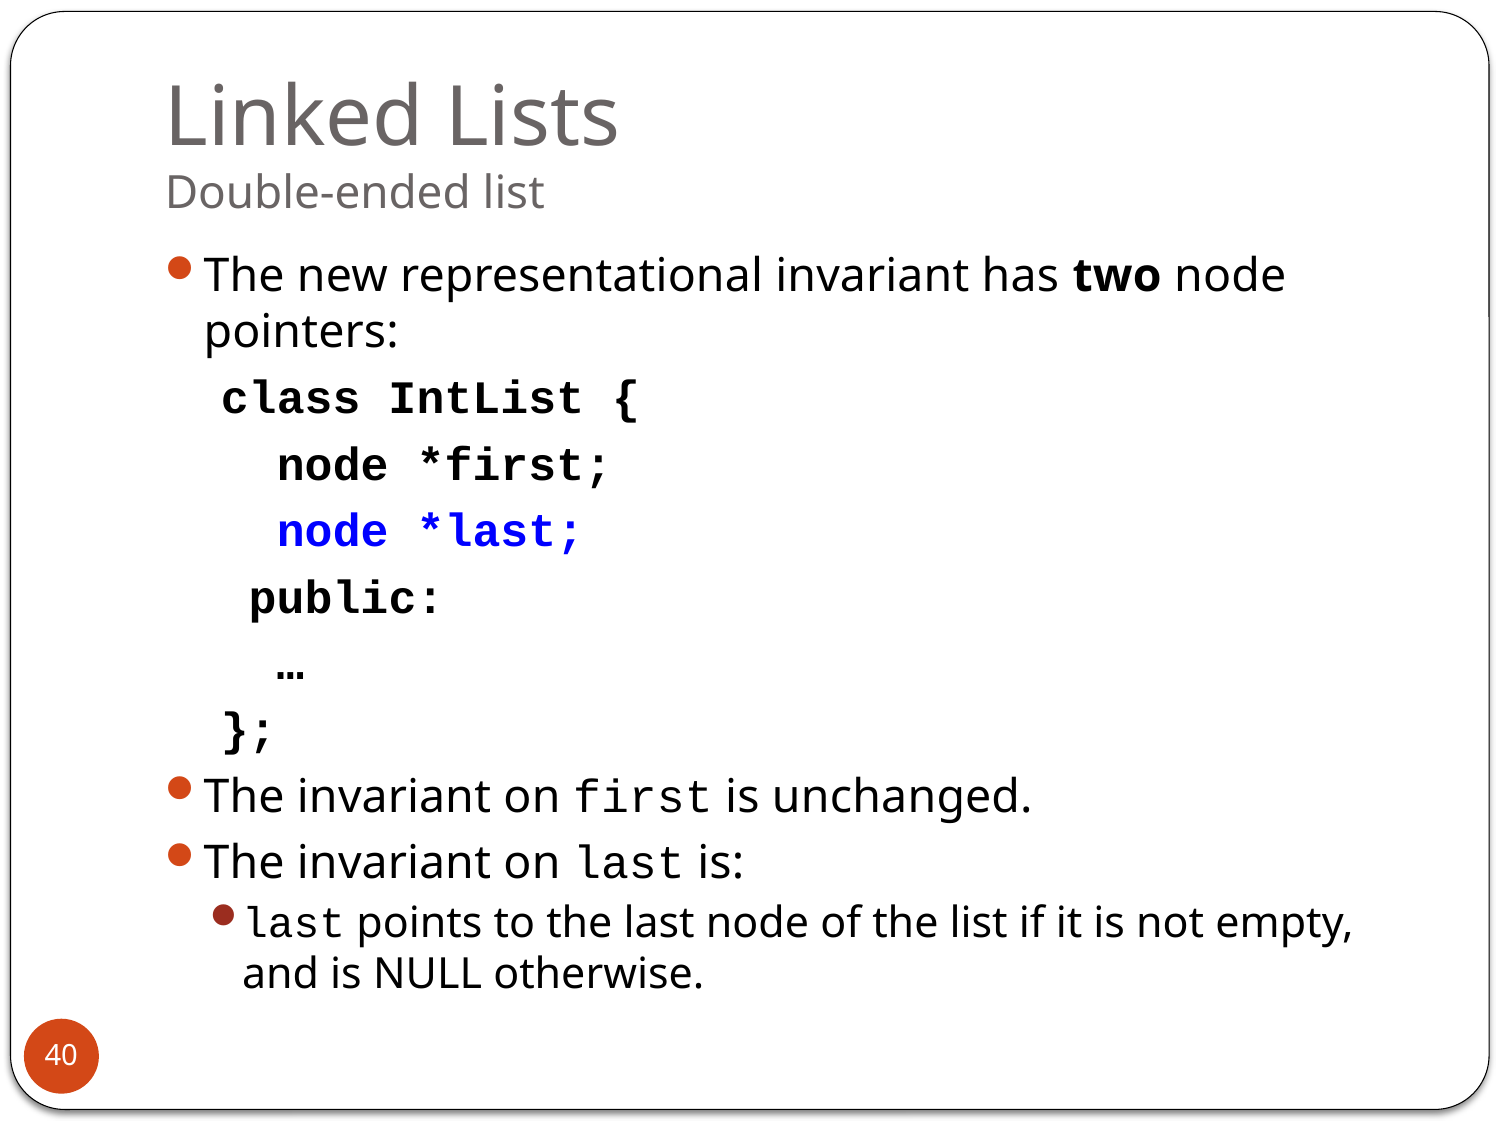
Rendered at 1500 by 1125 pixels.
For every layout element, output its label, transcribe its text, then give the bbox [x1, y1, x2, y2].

title Linked Lists Double-ended list [150, 45, 1425, 233]
slide_number 40 [23, 1018, 99, 1094]
list The new representational invariant has two node pointers: class IntList { node *first; node *last; public: … }; The invariant on first is unchanged. The invariant on last is: last points to the last node of the list if it is not empty, and is NULL otherwise. [150, 237, 1425, 1013]
